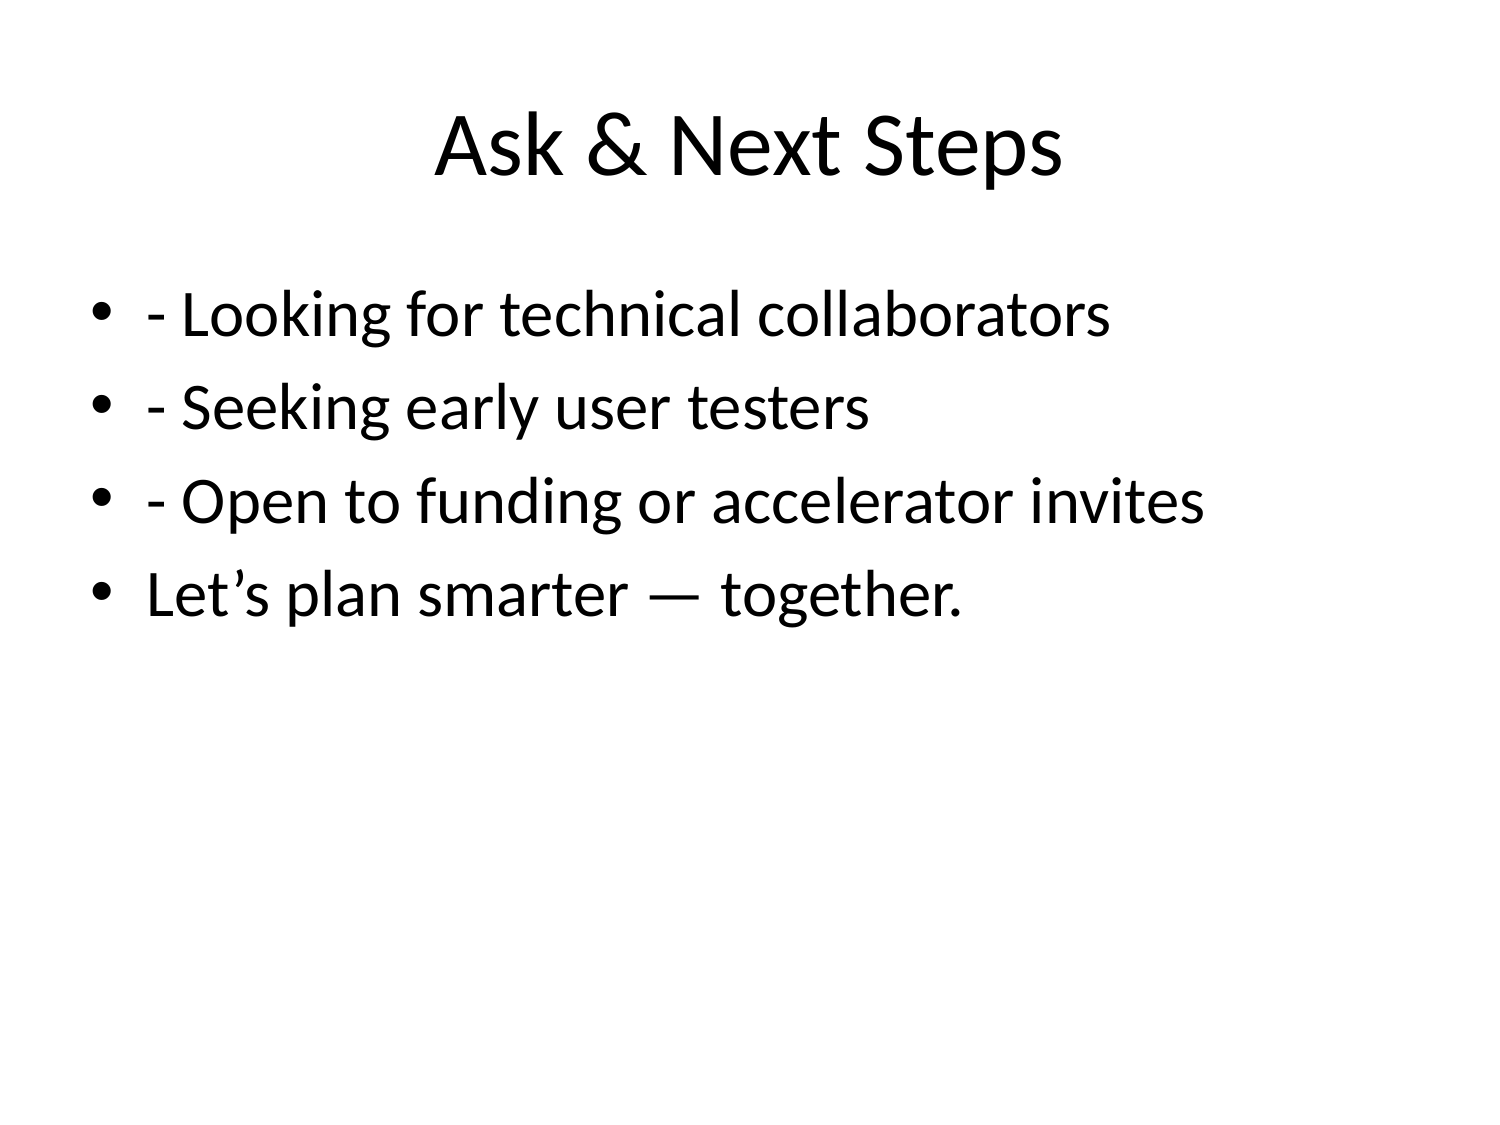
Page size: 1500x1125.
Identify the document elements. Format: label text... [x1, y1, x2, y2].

title Ask & Next Steps [75, 45, 1425, 233]
list - Looking for technical collaborators - Seeking early user testers - Open to funding or accelerator invites Let’s plan smarter — together. [75, 262, 1425, 1005]
